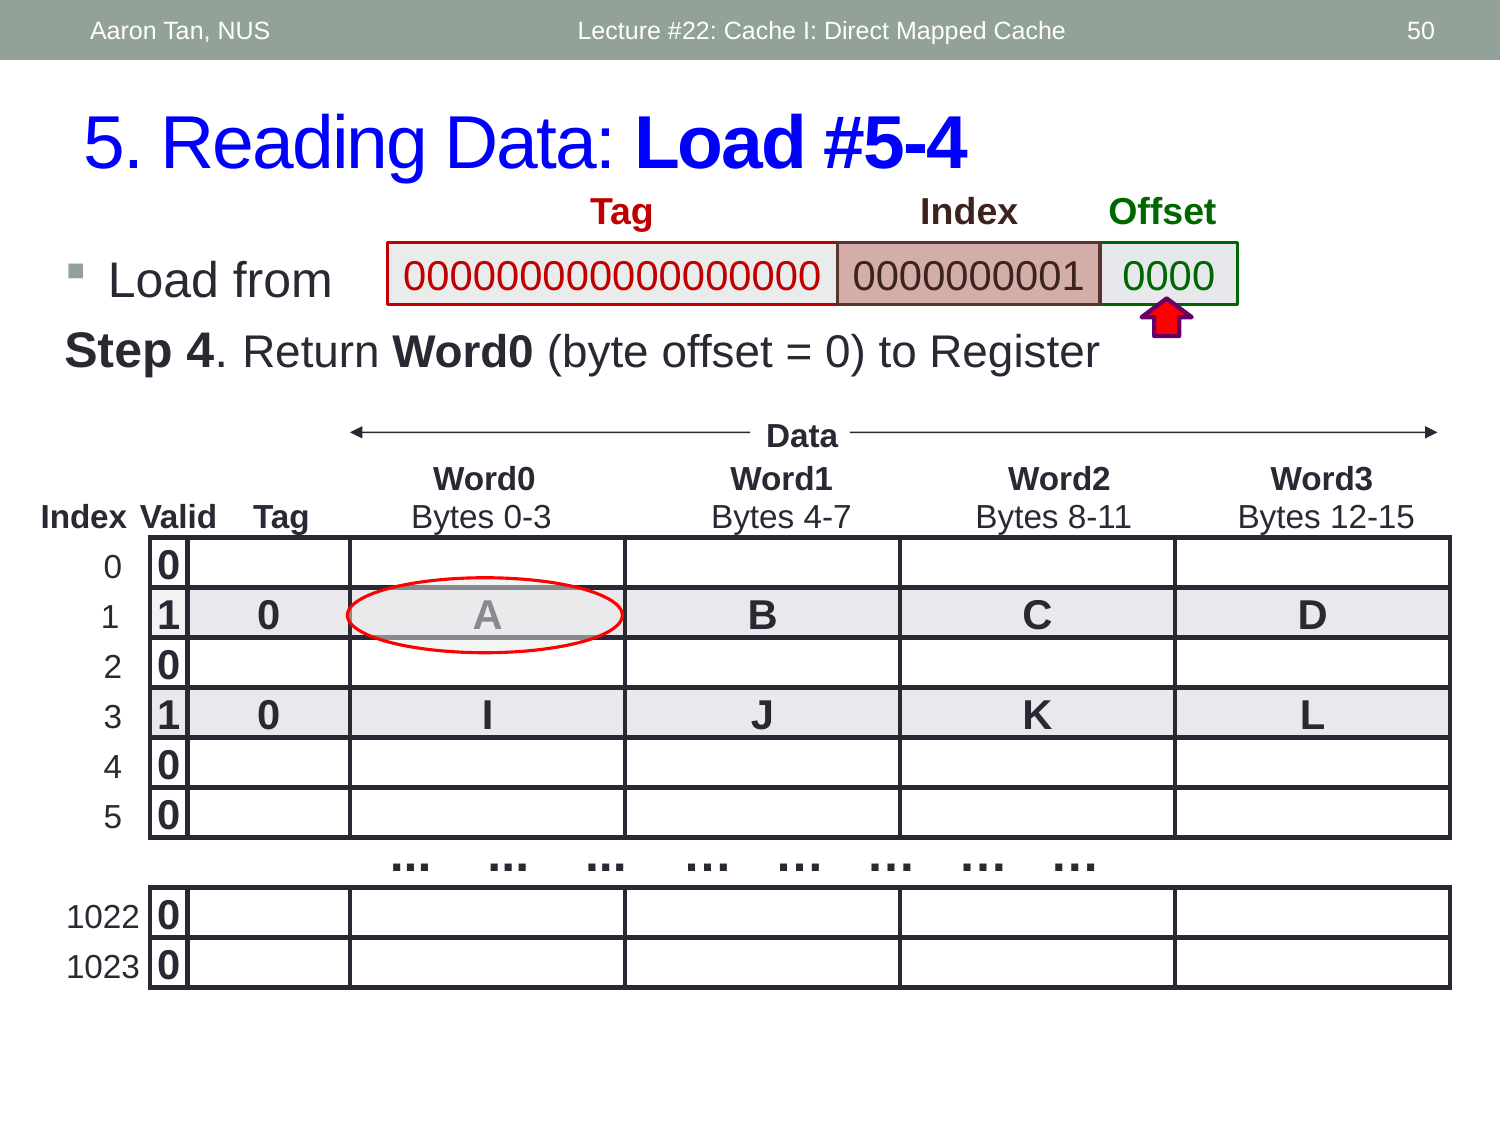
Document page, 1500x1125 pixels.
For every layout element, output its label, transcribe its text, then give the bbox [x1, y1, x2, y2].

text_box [24, 407, 1451, 993]
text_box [387, 179, 1251, 305]
text_box [1139, 313, 1194, 339]
footer Lecture #22: Cache I: Direct Mapped Cache [562, 3, 1238, 57]
slide_number 50 [1308, 3, 1450, 57]
list Load from Step 4. Return Word0 (byte offset = 0) to Register [49, 240, 1450, 398]
title 5. Reading Data: Load #5-4 [68, 86, 1450, 192]
slide_number Aaron Tan, NUS [75, 3, 550, 57]
